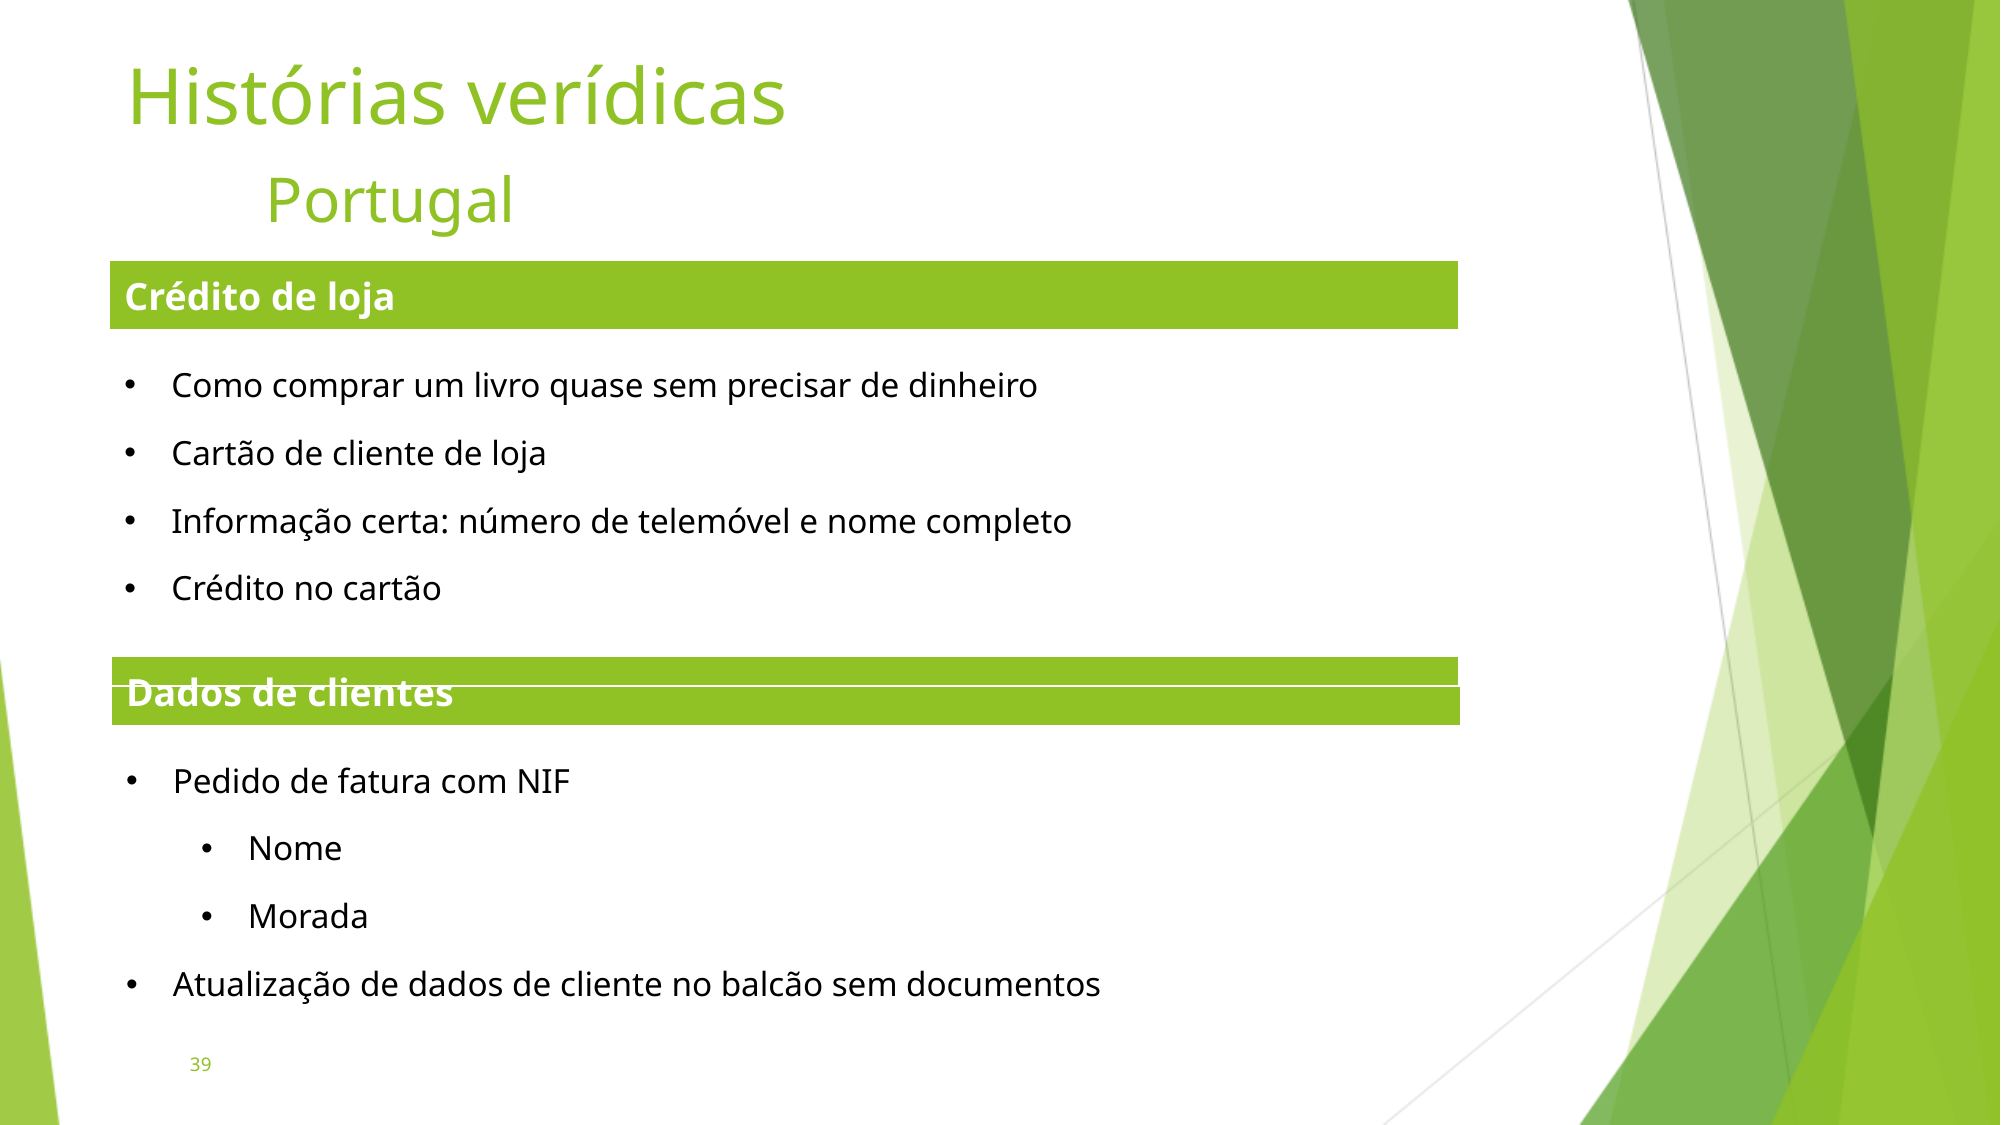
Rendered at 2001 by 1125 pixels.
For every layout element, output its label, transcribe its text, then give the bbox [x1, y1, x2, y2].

title Histórias verídicas Portugal [111, 34, 1779, 252]
table_header Dados de clientes [112, 687, 1460, 725]
table_header Crédito de loja [110, 261, 1458, 329]
picture [1351, 0, 2000, 1125]
table_cell Como comprar um livro quase sem precisar de dinheiro Cartão de cliente de loja Informação certa: número de telemóvel e nome completo Crédito no cartão [110, 334, 1458, 685]
table_cell Pedido de fatura com NIF Nome Morada Atualização de dados de cliente no balcão sem documentos [112, 730, 1460, 1013]
text_box 39 [114, 1035, 227, 1095]
picture [0, 0, 110, 1125]
